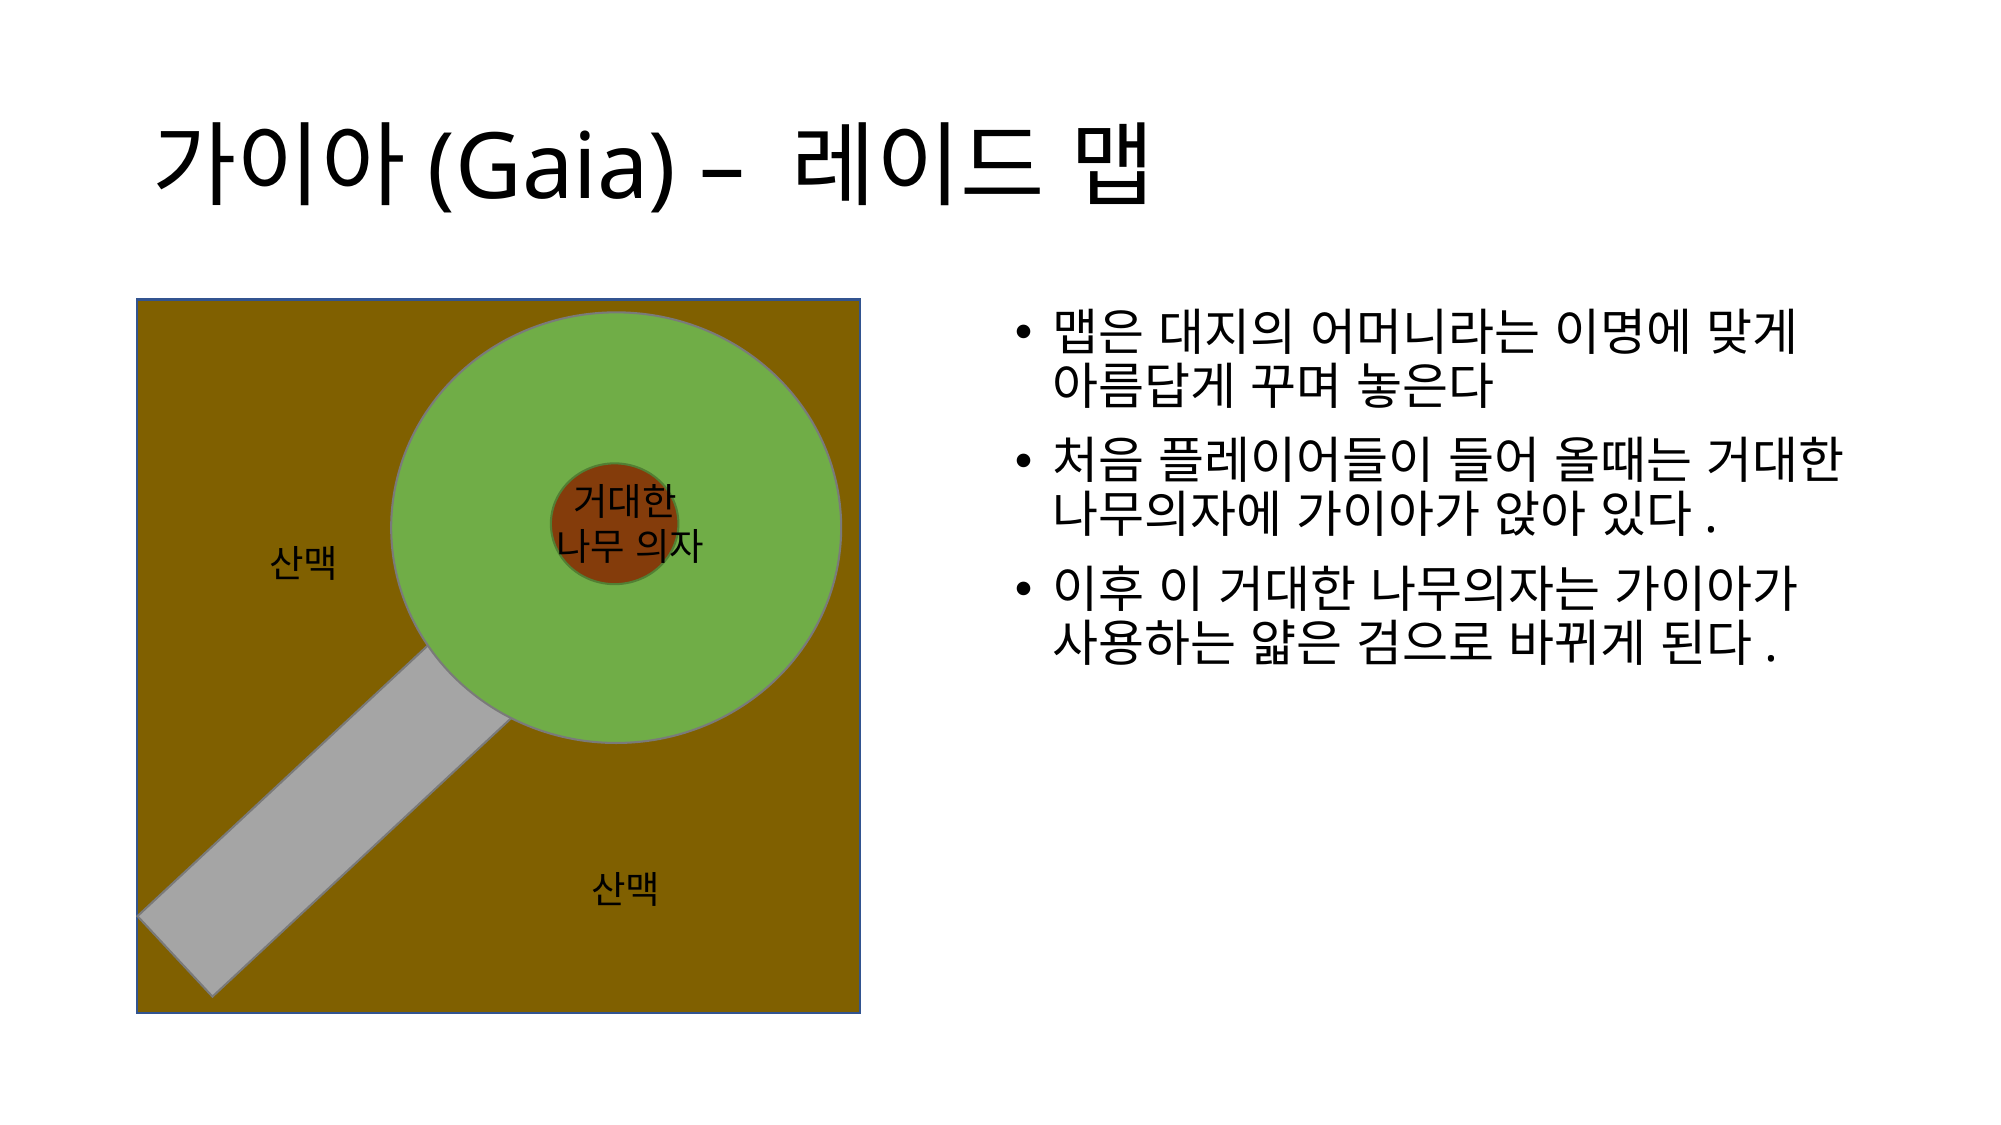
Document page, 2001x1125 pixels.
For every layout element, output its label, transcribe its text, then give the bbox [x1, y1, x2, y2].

list 맵은 대지의 어머니라는 이명에 맞게 아름답게 꾸며 놓은다 처음 플레이어들이 들어 올때는 거대한 나무의자에 가이아가 앉아 있다. 이후 이 거대한 나무의자는 가이아가 사용하는 얇은 검으로 바뀌게 된다. [999, 299, 1946, 1014]
text_box 산맥 [254, 532, 354, 592]
text_box [136, 298, 861, 1014]
text_box [583, 462, 646, 470]
text_box 거대한 나무 의자 [541, 470, 720, 576]
title 가이아(Gaia) – 레이드 맵 [137, 59, 1863, 278]
text_box [580, 576, 649, 586]
text_box [136, 645, 511, 999]
text_box [390, 311, 843, 745]
text_box 산맥 [576, 858, 676, 919]
